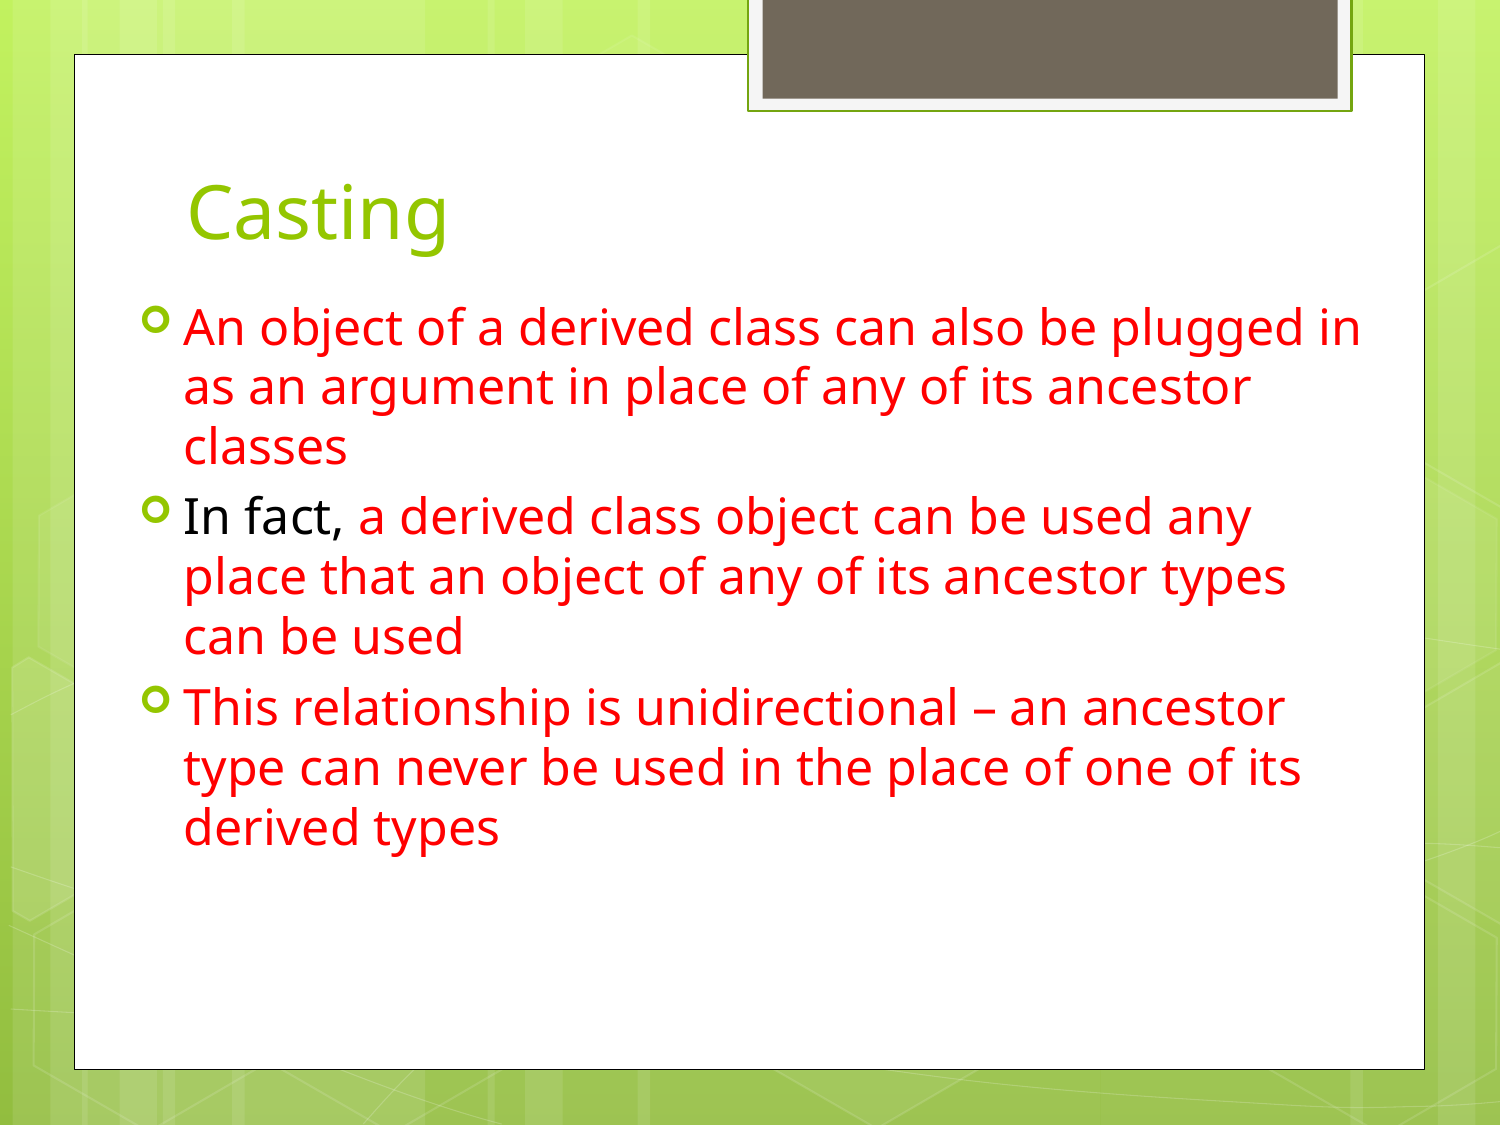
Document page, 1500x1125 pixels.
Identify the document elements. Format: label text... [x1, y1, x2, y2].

list An object of a derived class can also be plugged in as an argument in place of any of its ancestor classes In fact, a derived class object can be used any place that an object of any of its ancestor types can be used This relationship is unidirectional – an ancestor type can never be used in the place of one of its derived types [112, 287, 1388, 1063]
title Casting [171, 75, 1324, 263]
